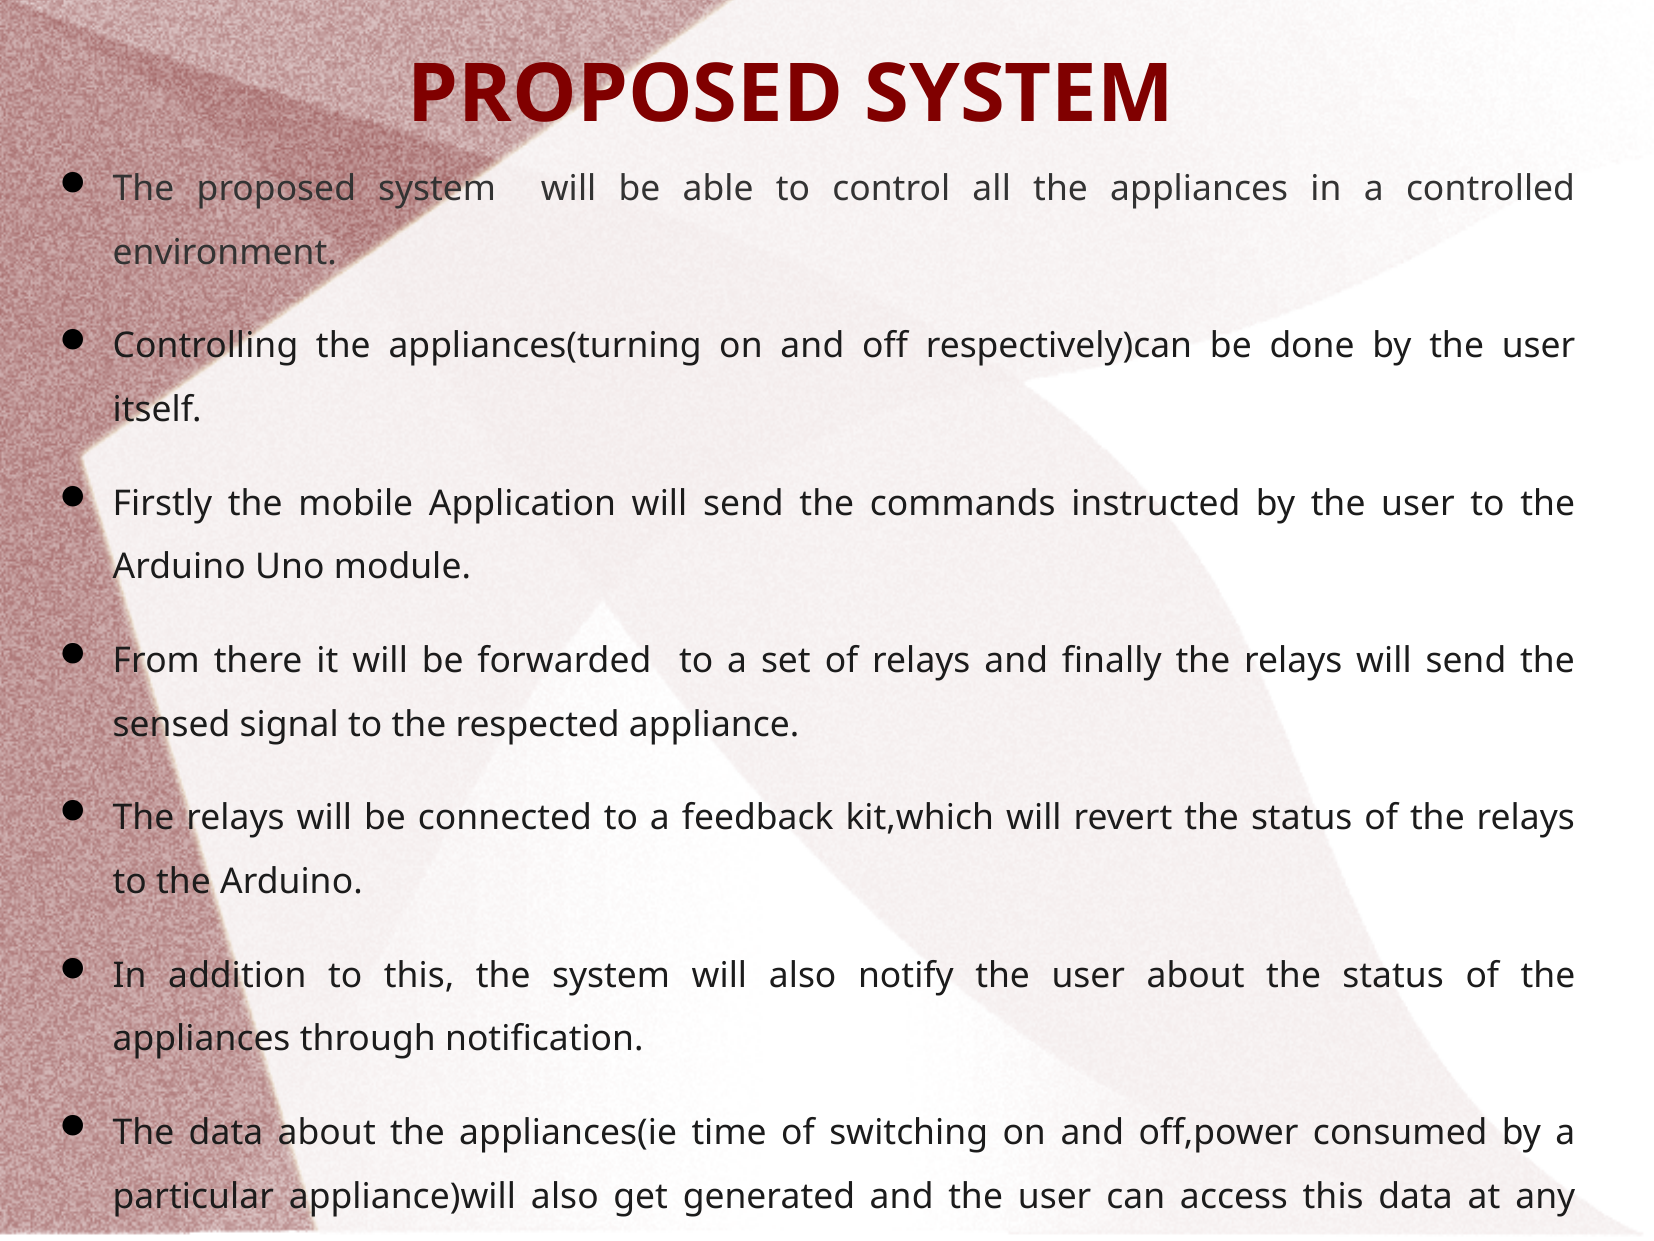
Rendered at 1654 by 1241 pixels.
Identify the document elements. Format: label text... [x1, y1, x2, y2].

title PROPOSED SYSTEM [285, 0, 1297, 137]
list The proposed system will be able to control all the appliances in a controlled environment. Controlling the appliances(turning on and off respectively)can be done by the user itself. Firstly the mobile Application will send the commands instructed by the user to the Arduino Uno module. From there it will be forwarded to a set of relays and finally the relays will send the sensed signal to the respected appliance. The relays will be connected to a feedback kit,which will revert the status of the relays to the Arduino. In addition to this, the system will also notify the user about the status of the appliances through notification. The data about the appliances(ie time of switching on and off,power consumed by a particular appliance)will also get generated and the user can access this data at any point of time. [41, 137, 1577, 993]
picture [0, 0, 1654, 1241]
